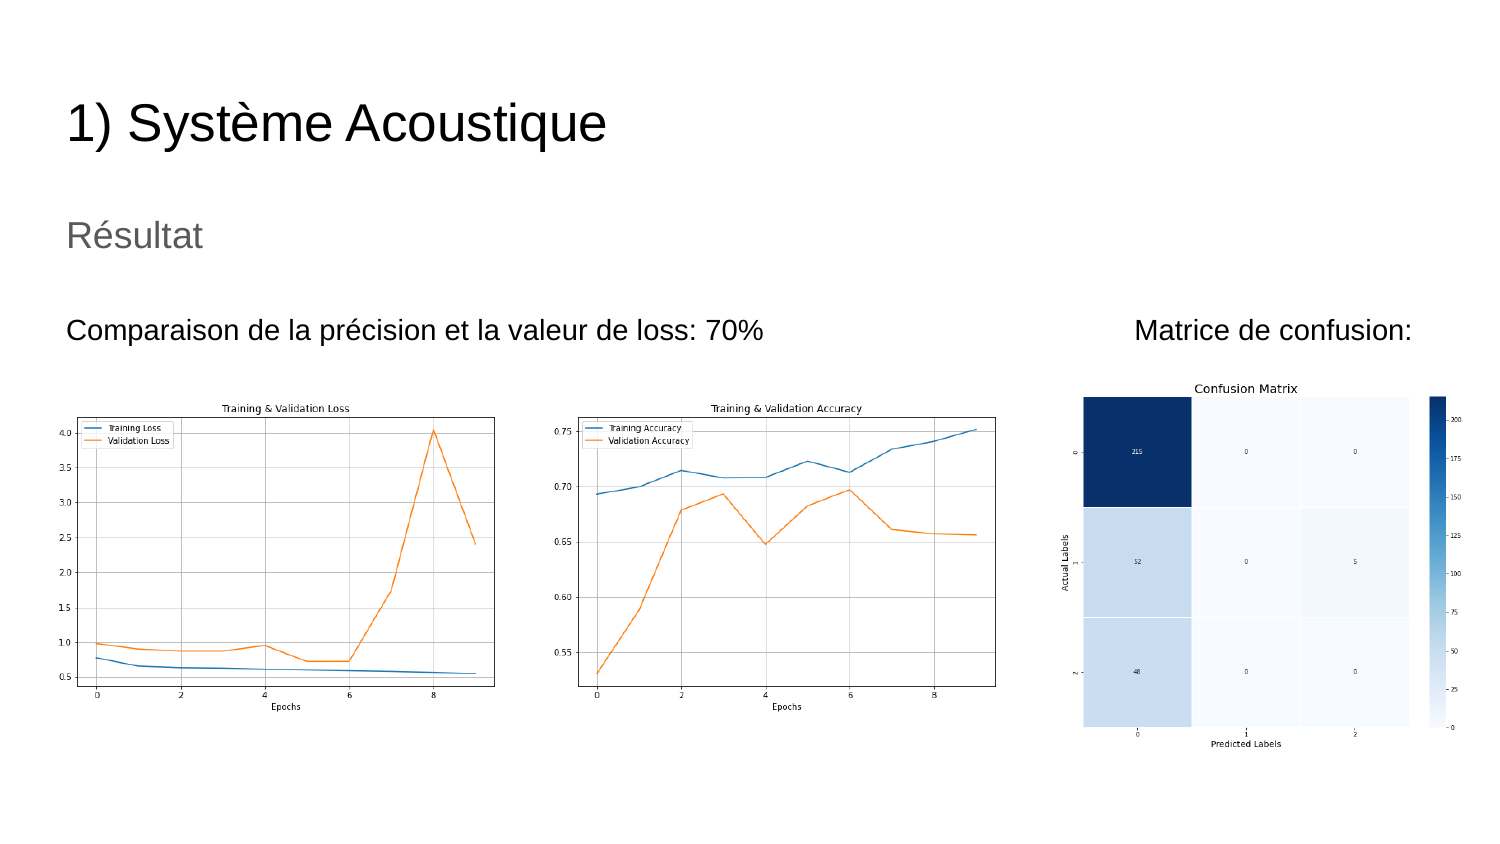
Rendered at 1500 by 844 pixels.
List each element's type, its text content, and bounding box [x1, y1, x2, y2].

list Résultat [51, 189, 1449, 296]
text_box Comparaison de la précision et la valeur de loss: 70% Matrice de confusion: [51, 296, 1449, 362]
title 1) Système Acoustique [51, 72, 1449, 167]
picture [1017, 343, 1500, 782]
picture [40, 395, 1002, 731]
